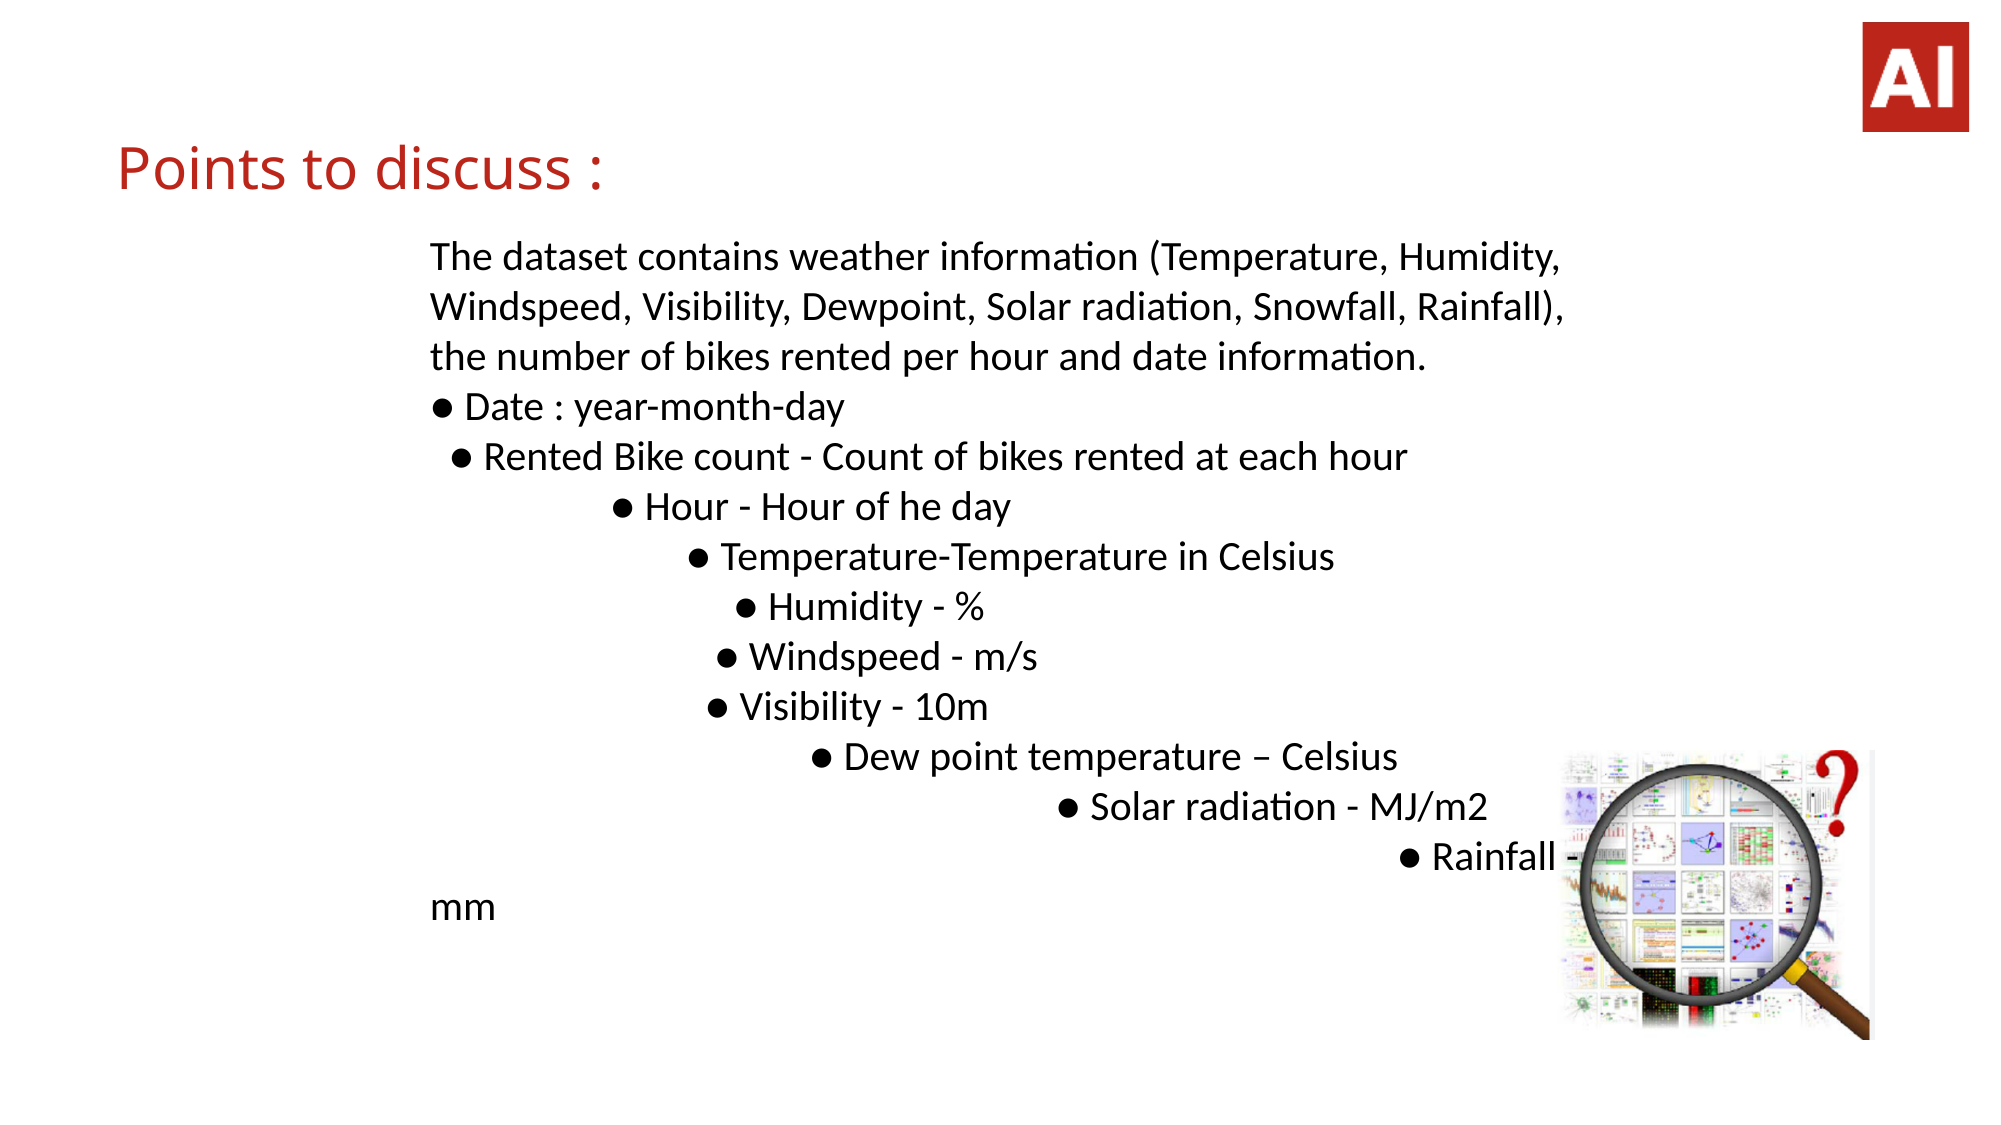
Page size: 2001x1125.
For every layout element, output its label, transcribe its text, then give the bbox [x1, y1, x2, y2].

subtitle Points to discuss : [46, 131, 674, 267]
text_box The dataset contains weather information (Temperature, Humidity, Windspeed, Visibility, Dewpoint, Solar radiation, Snowfall, Rainfall), the number of bikes rented per hour and date information. ● Date : year-month-day ● Rented Bike count - Count of bikes rented at each hour ● Hour - Hour of he day ● Temperature-Temperature in Celsius ● Humidity - % ● Windspeed - m/s ● Visibility - 10m ● Dew point temperature – Celsius ● Solar radiation - MJ/m2 ● Rainfall - mm [415, 221, 1609, 937]
picture [1543, 750, 1875, 1047]
picture [1862, 22, 1970, 132]
